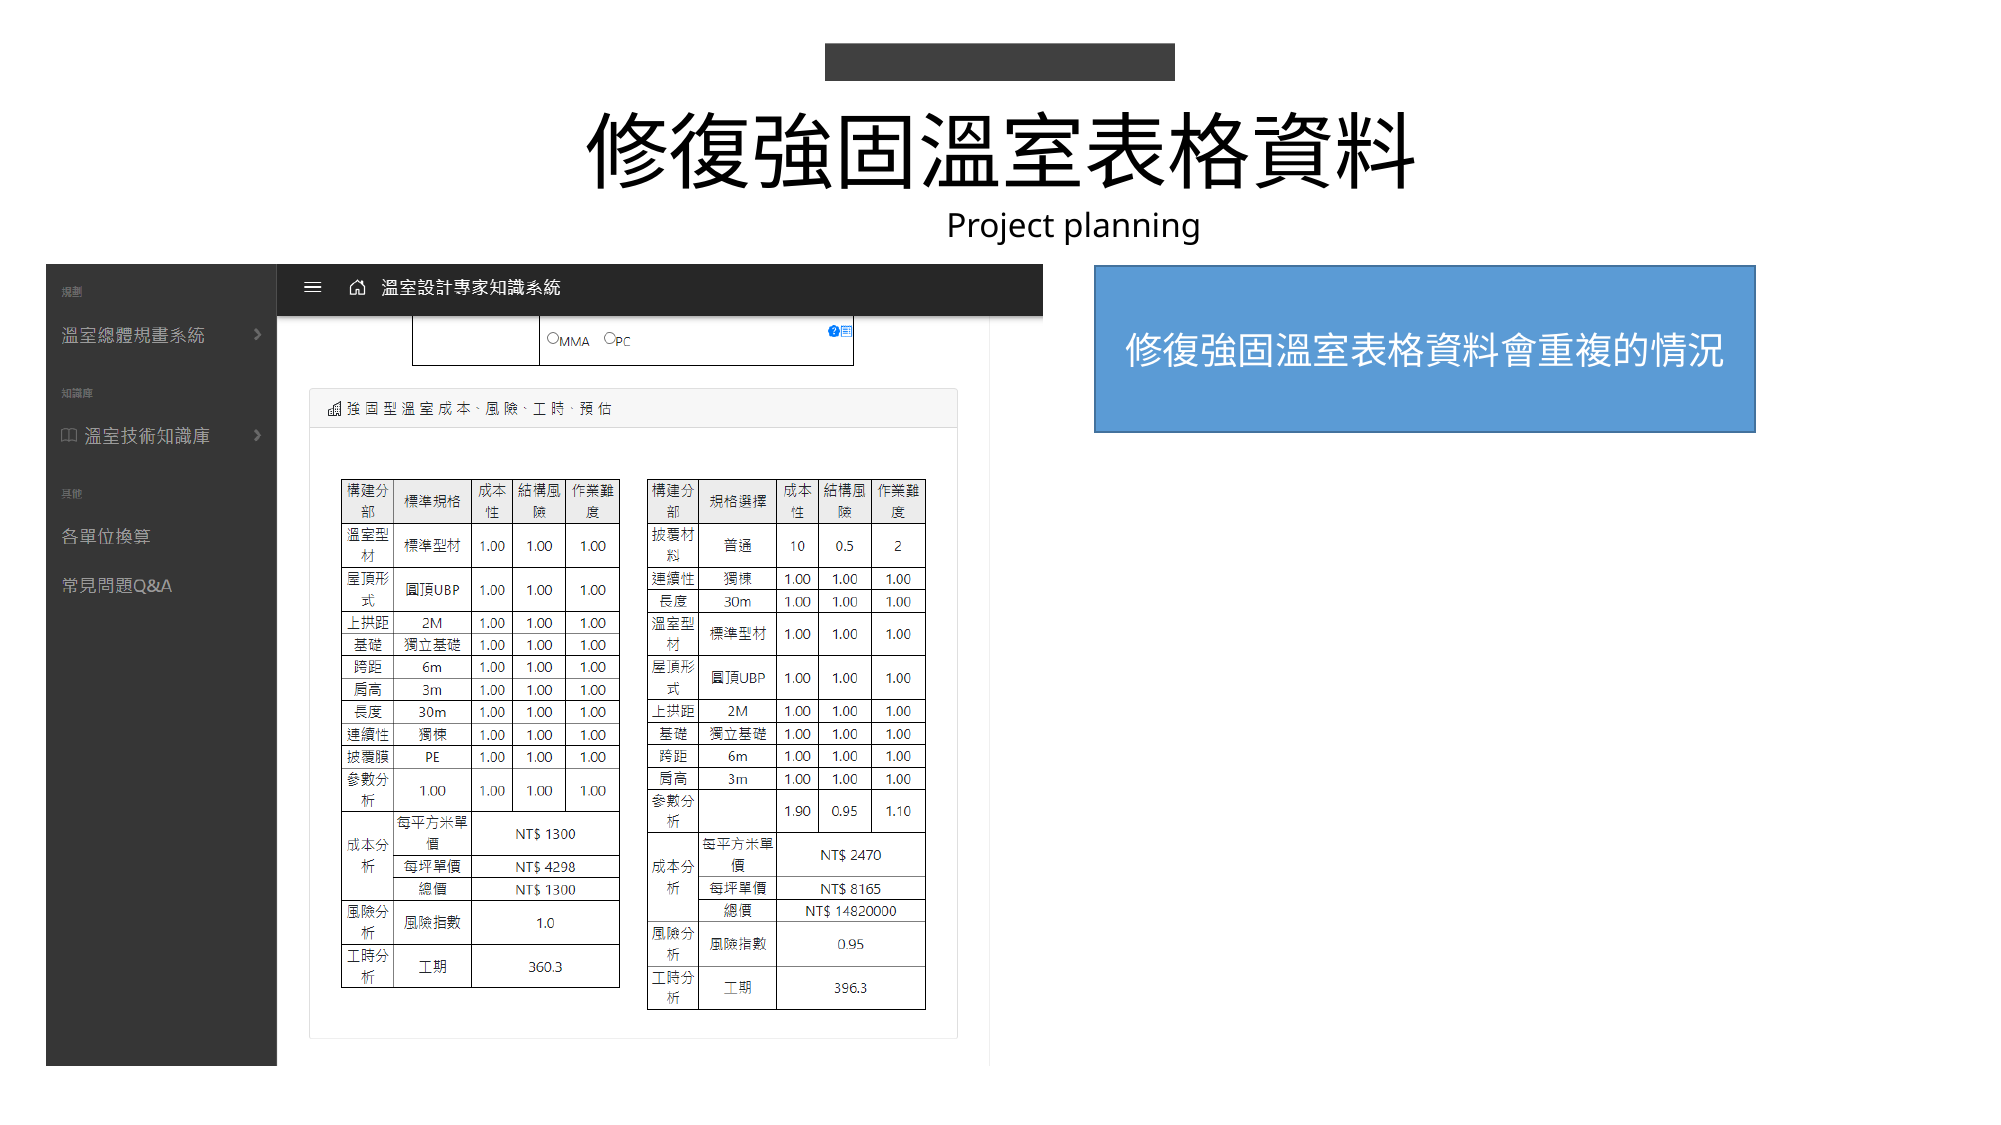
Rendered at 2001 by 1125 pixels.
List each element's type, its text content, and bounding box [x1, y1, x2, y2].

text_box 修復強固溫室表格資料會重複的情況 [1094, 265, 1756, 433]
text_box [570, 91, 1562, 252]
picture [46, 264, 1043, 1066]
text_box [824, 42, 1176, 82]
